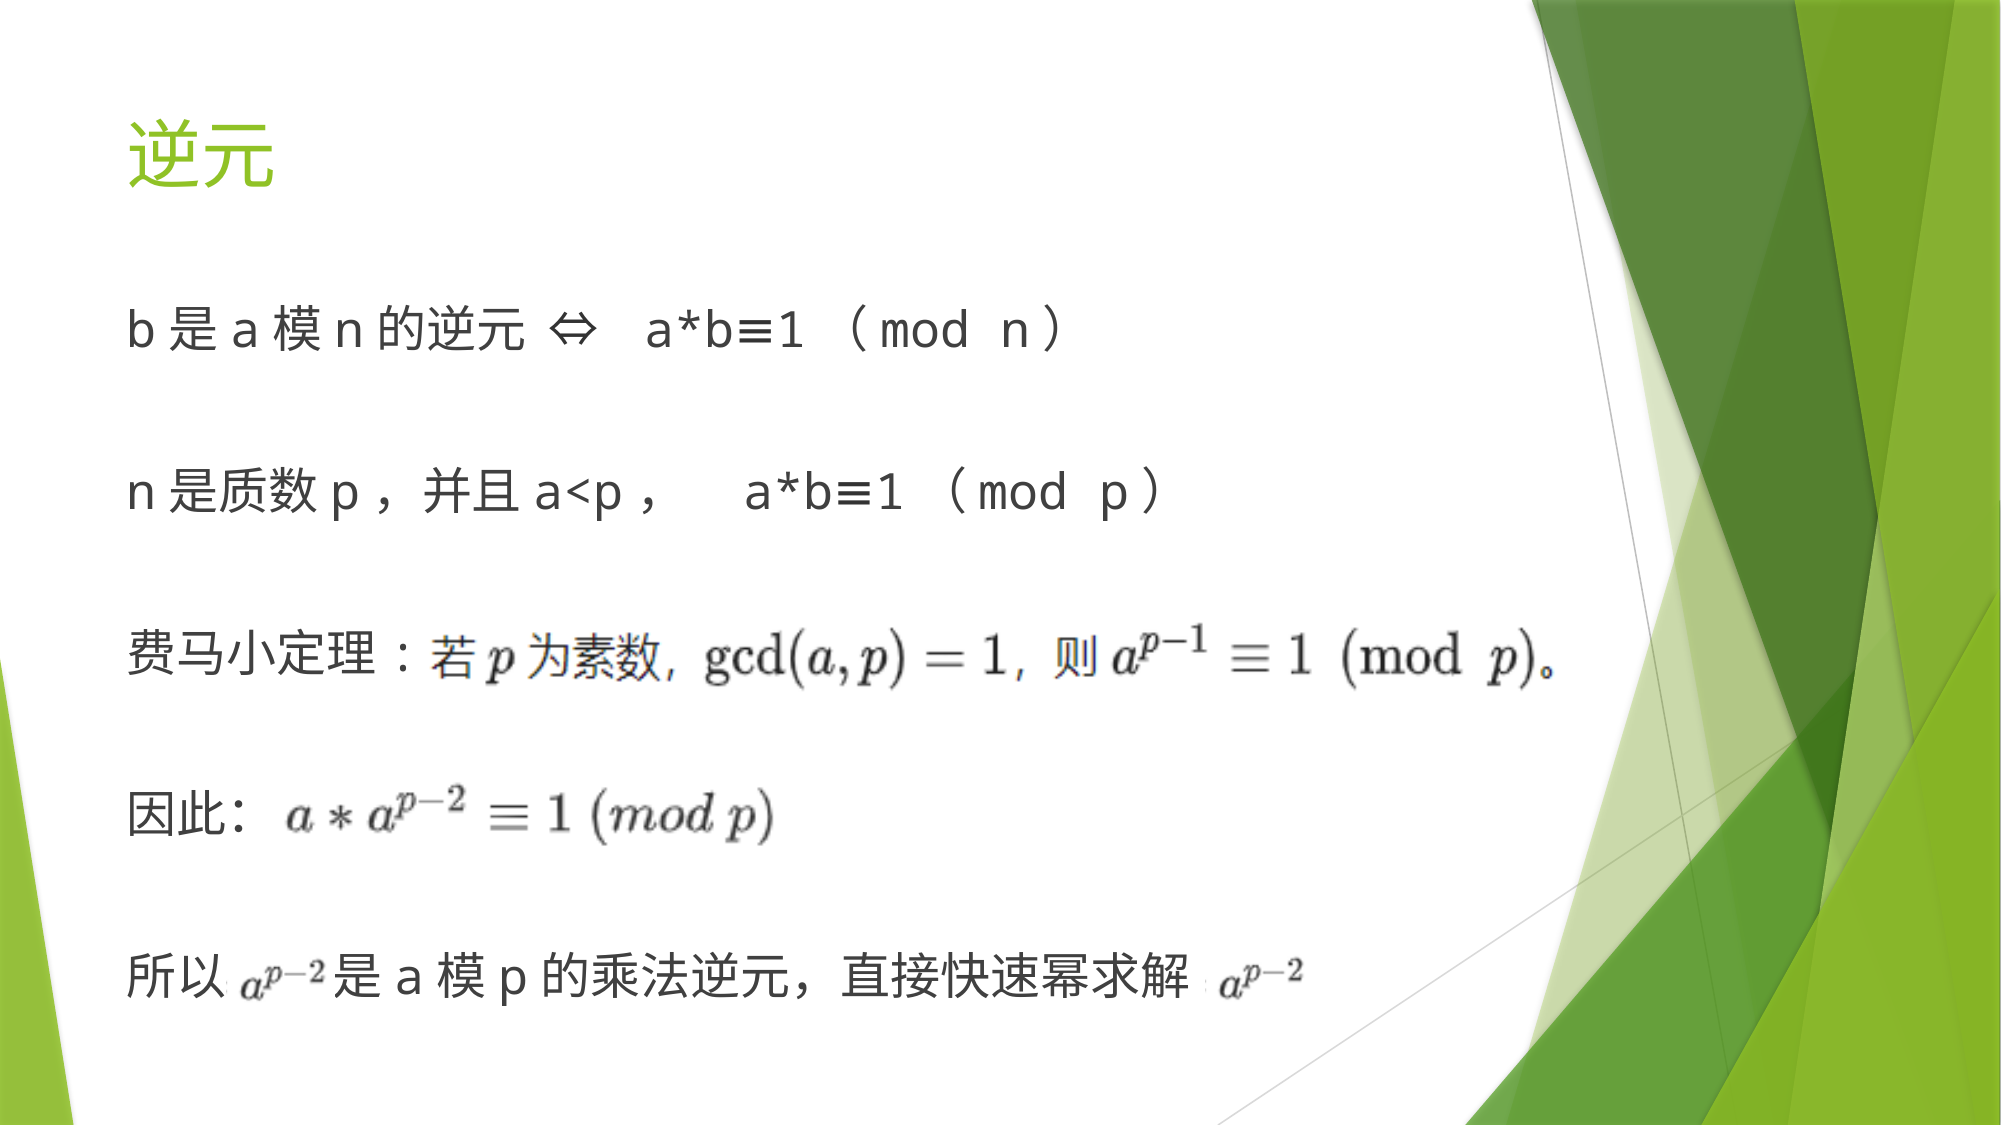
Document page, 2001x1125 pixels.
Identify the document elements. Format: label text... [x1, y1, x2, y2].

list b是a模n的逆元 ⇔ a*b≡1（mod n） n是质数p，并且a<p， a*b≡1（mod p） 费马小定理: 因此： 所以 就是a模p的乘法逆元，直接快速幂求解 [111, 290, 1522, 1025]
picture [266, 760, 803, 856]
picture [423, 582, 1609, 714]
title 逆元 [111, 99, 1522, 290]
picture [226, 938, 335, 1026]
picture [1204, 936, 1314, 1024]
